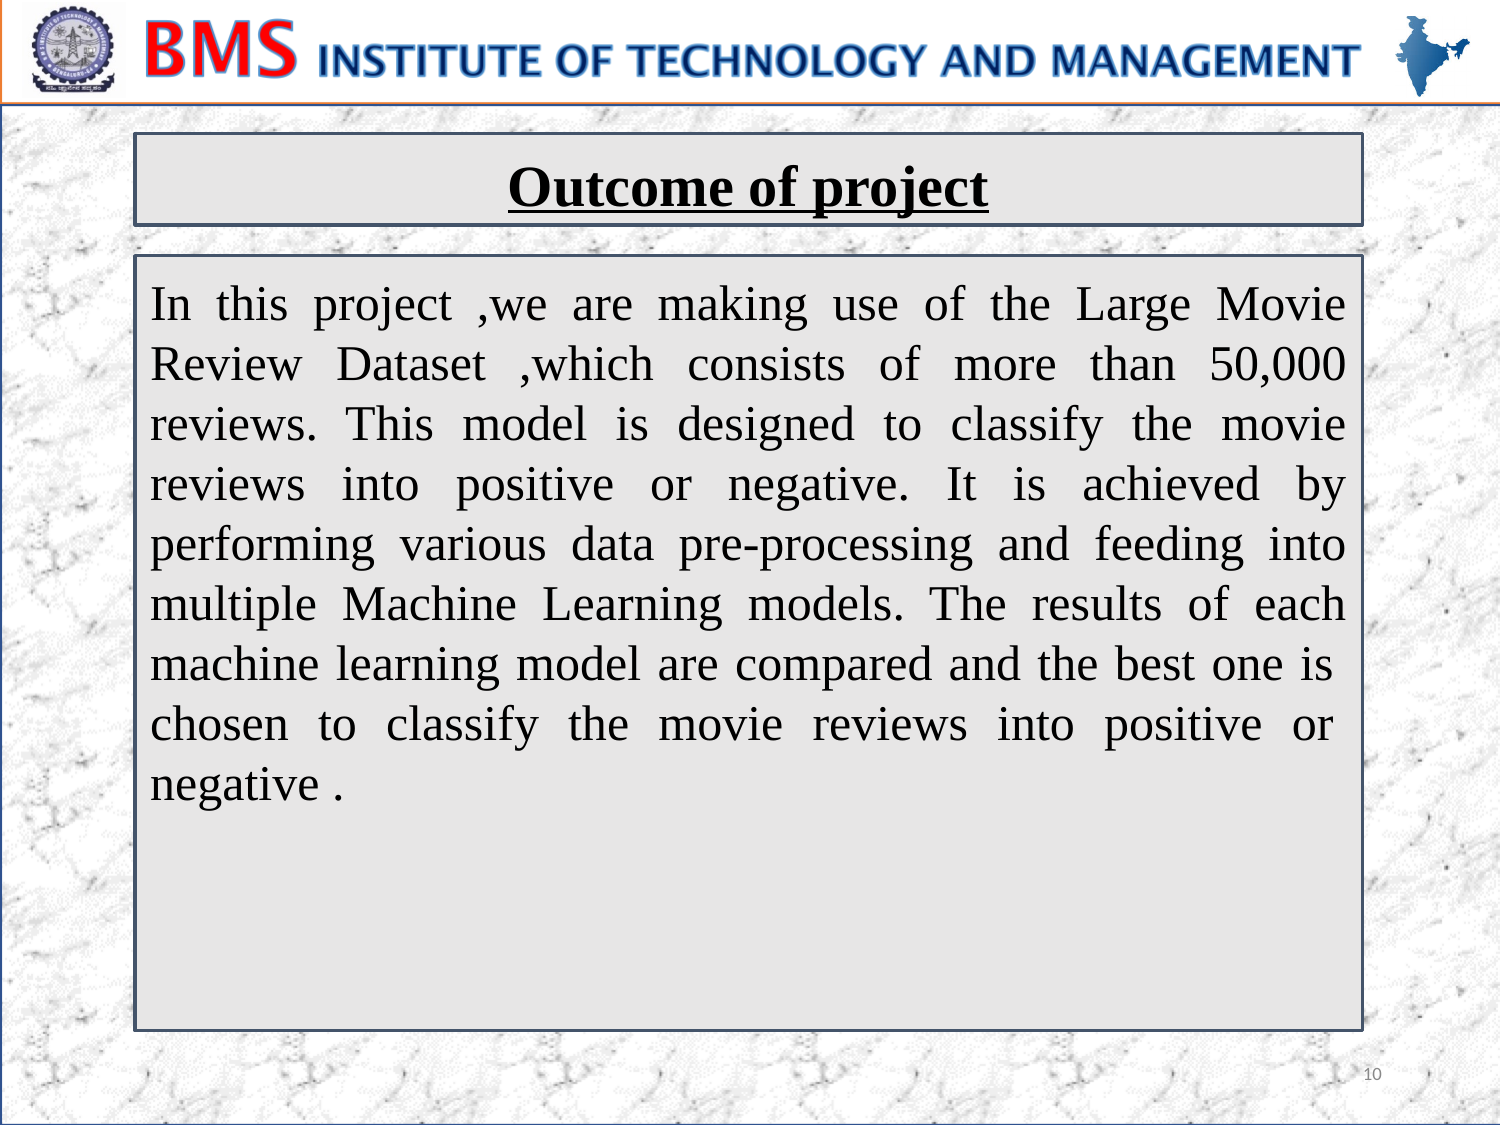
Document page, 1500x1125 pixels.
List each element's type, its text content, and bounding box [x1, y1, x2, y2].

slide_number 10 [1059, 1042, 1397, 1103]
picture [0, 0, 1500, 1125]
text_box In this project ,we are making use of the Large Movie Review Dataset ,which consists of more than 50,000 reviews. This model is designed to classify the movie reviews into positive or negative. It is achieved by performing various data pre-processing and feeding into multiple Machine Learning models. The results of each machine learning model are compared and the best one is chosen to classify the movie reviews into positive or negative . [134, 255, 1363, 1031]
text_box Outcome of project [134, 133, 1363, 225]
